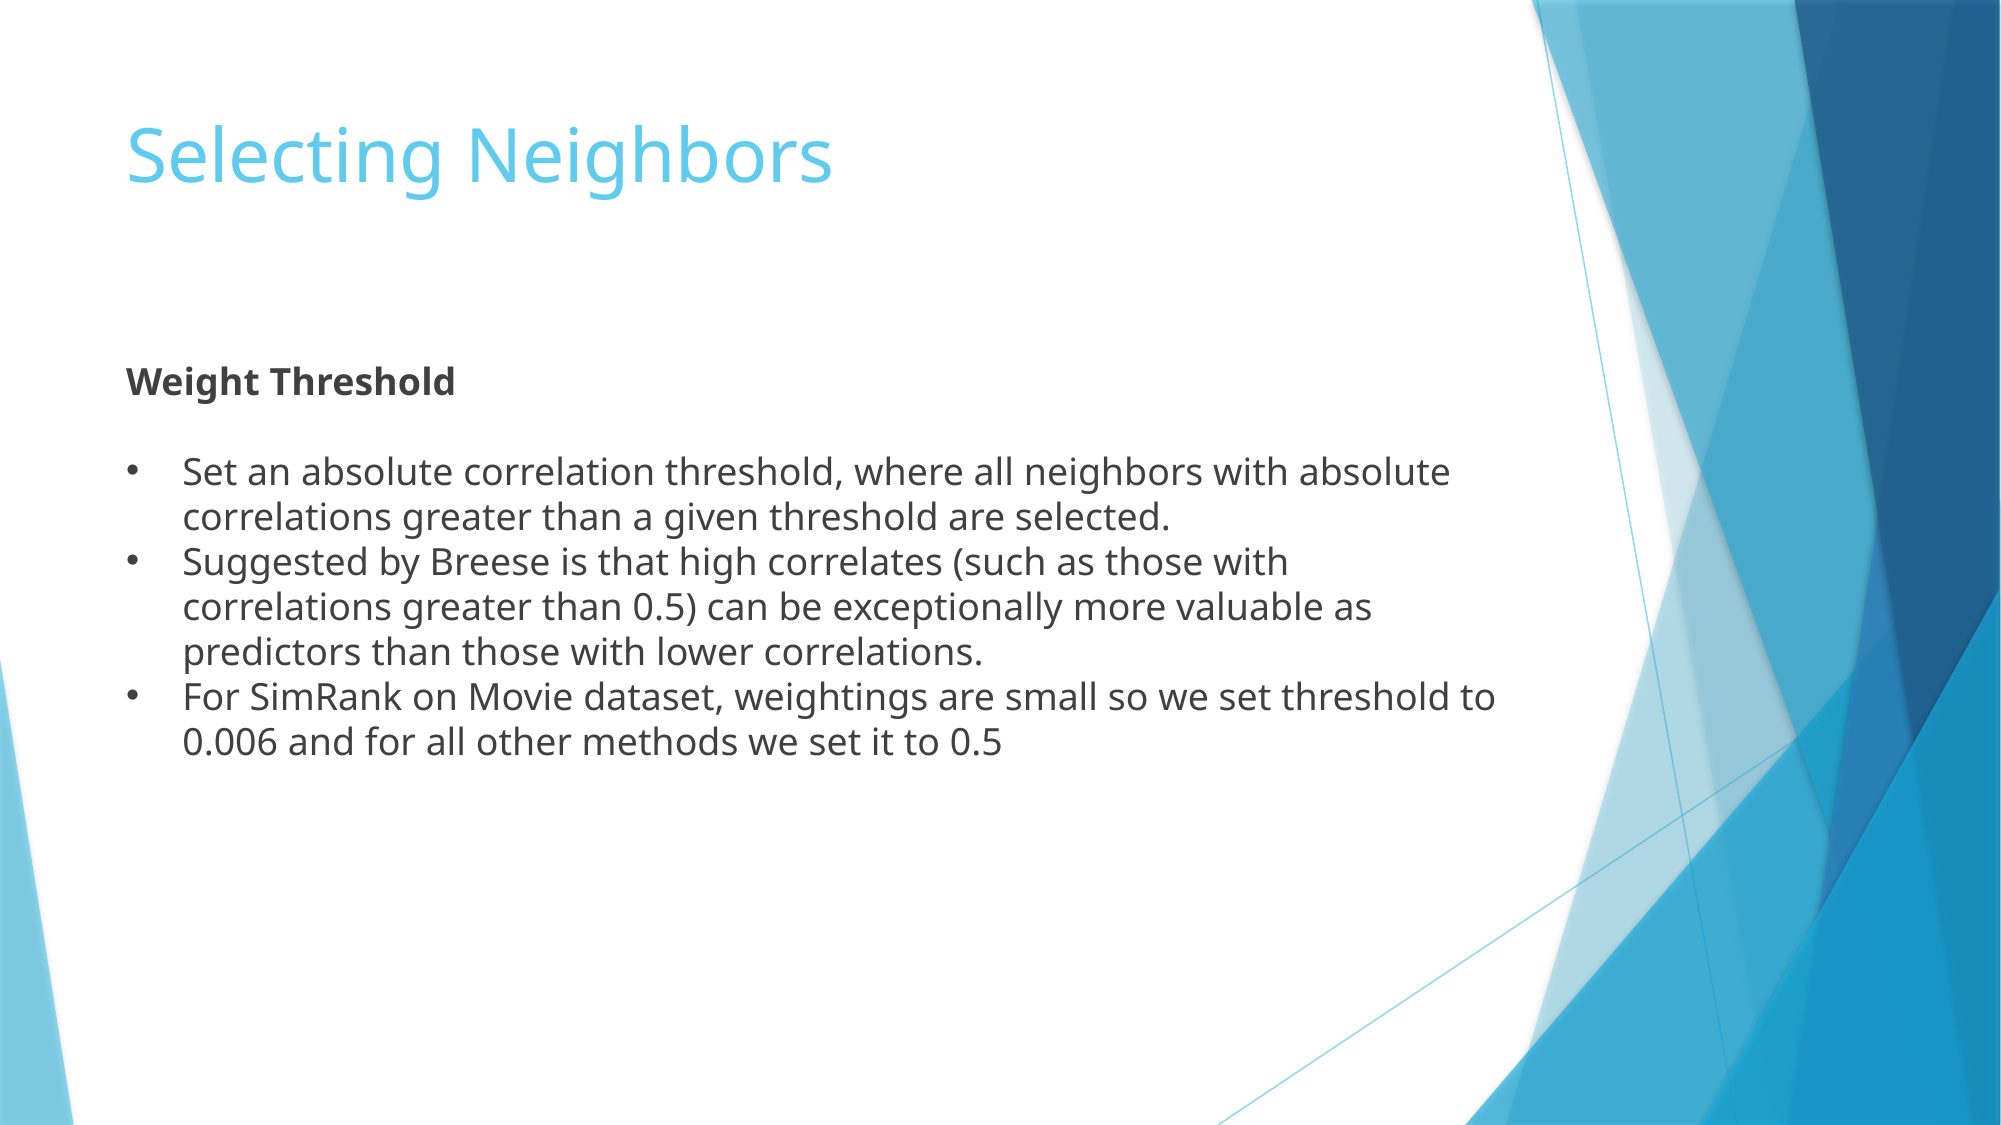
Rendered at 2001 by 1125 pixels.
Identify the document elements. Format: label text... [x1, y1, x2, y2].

title Selecting Neighbors [111, 99, 1522, 317]
list Weight Threshold Set an absolute correlation threshold, where all neighbors with absolute correlations greater than a given threshold are selected. Suggested by Breese is that high correlates (such as those with correlations greater than 0.5) can be exceptionally more valuable as predictors than those with lower correlations. For SimRank on Movie dataset, weightings are small so we set threshold to 0.006 and for all other methods we set it to 0.5 [111, 350, 1522, 1025]
